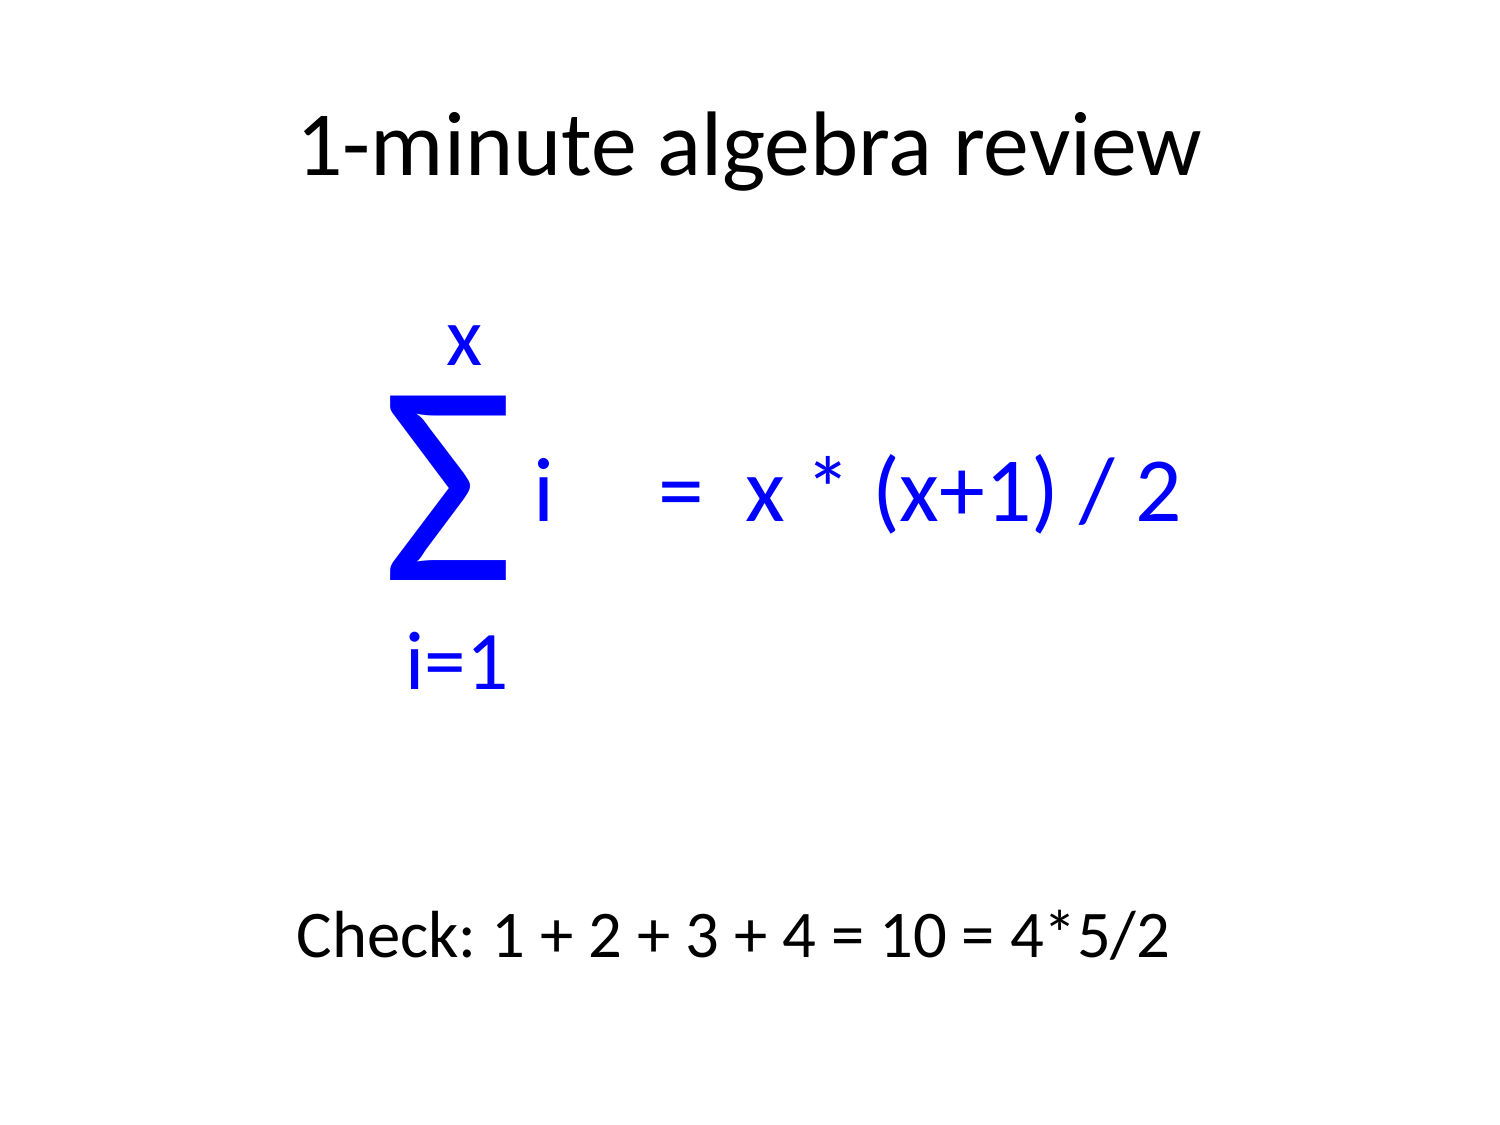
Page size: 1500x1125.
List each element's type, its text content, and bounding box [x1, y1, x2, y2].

text_box Σ [367, 285, 575, 646]
text_box x [393, 274, 497, 390]
text_box Check: 1 + 2 + 3 + 4 = 10 = 4*5/2 [282, 883, 1201, 979]
title 1-minute algebra review [75, 45, 1425, 233]
text_box i=1 [391, 598, 524, 714]
text_box i = x * (x+1) / 2 [519, 422, 1199, 548]
